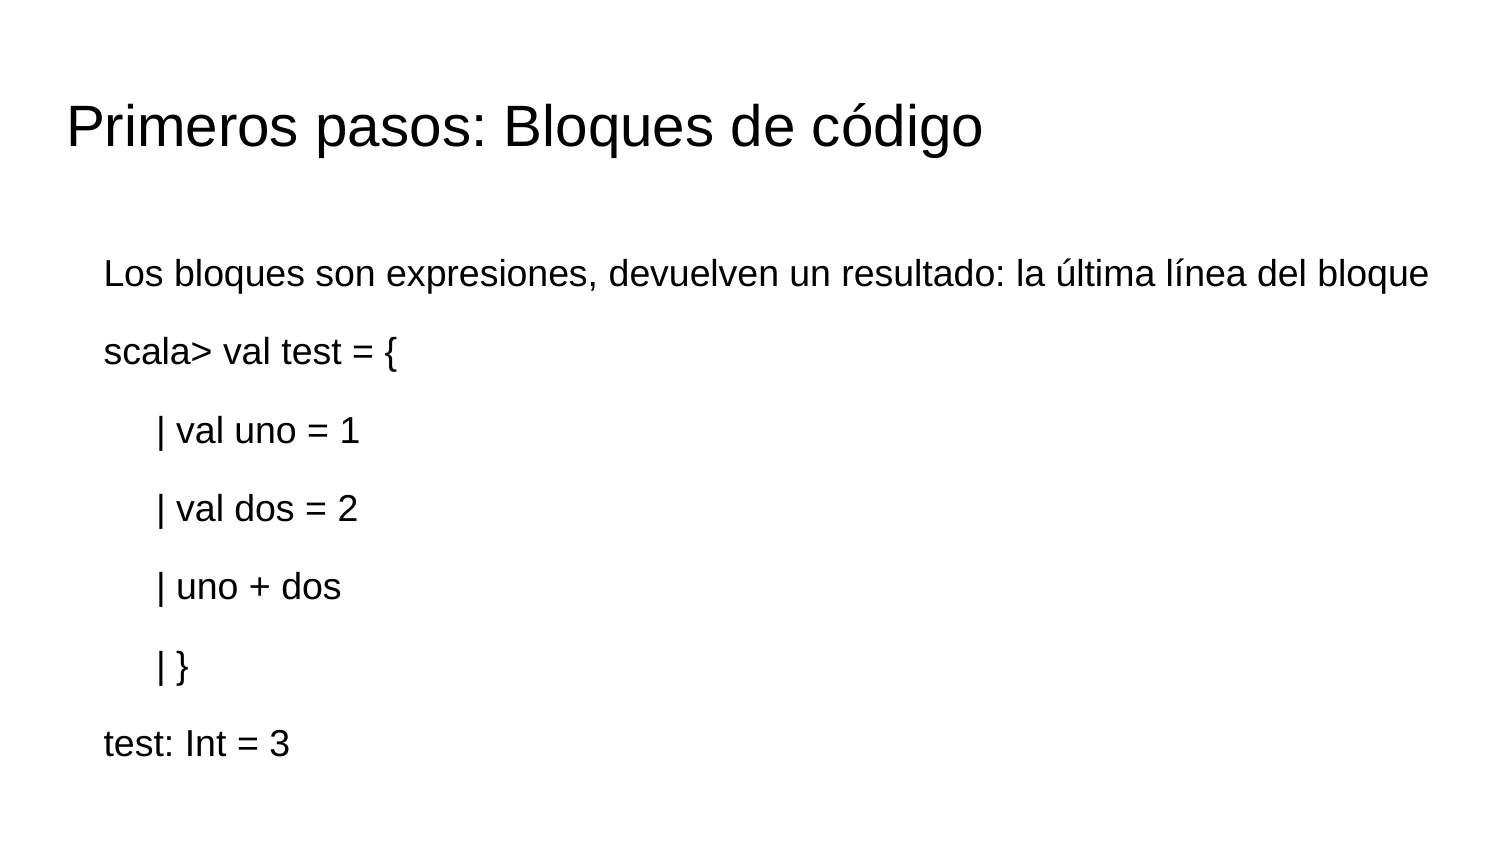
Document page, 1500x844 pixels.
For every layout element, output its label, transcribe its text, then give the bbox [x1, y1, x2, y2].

list Los bloques son expresiones, devuelven un resultado: la última línea del bloque scala> val test = { | val uno = 1 | val dos = 2 | uno + dos | } test: Int = 3 [51, 189, 1449, 750]
title Primeros pasos: Bloques de código [51, 72, 1449, 167]
